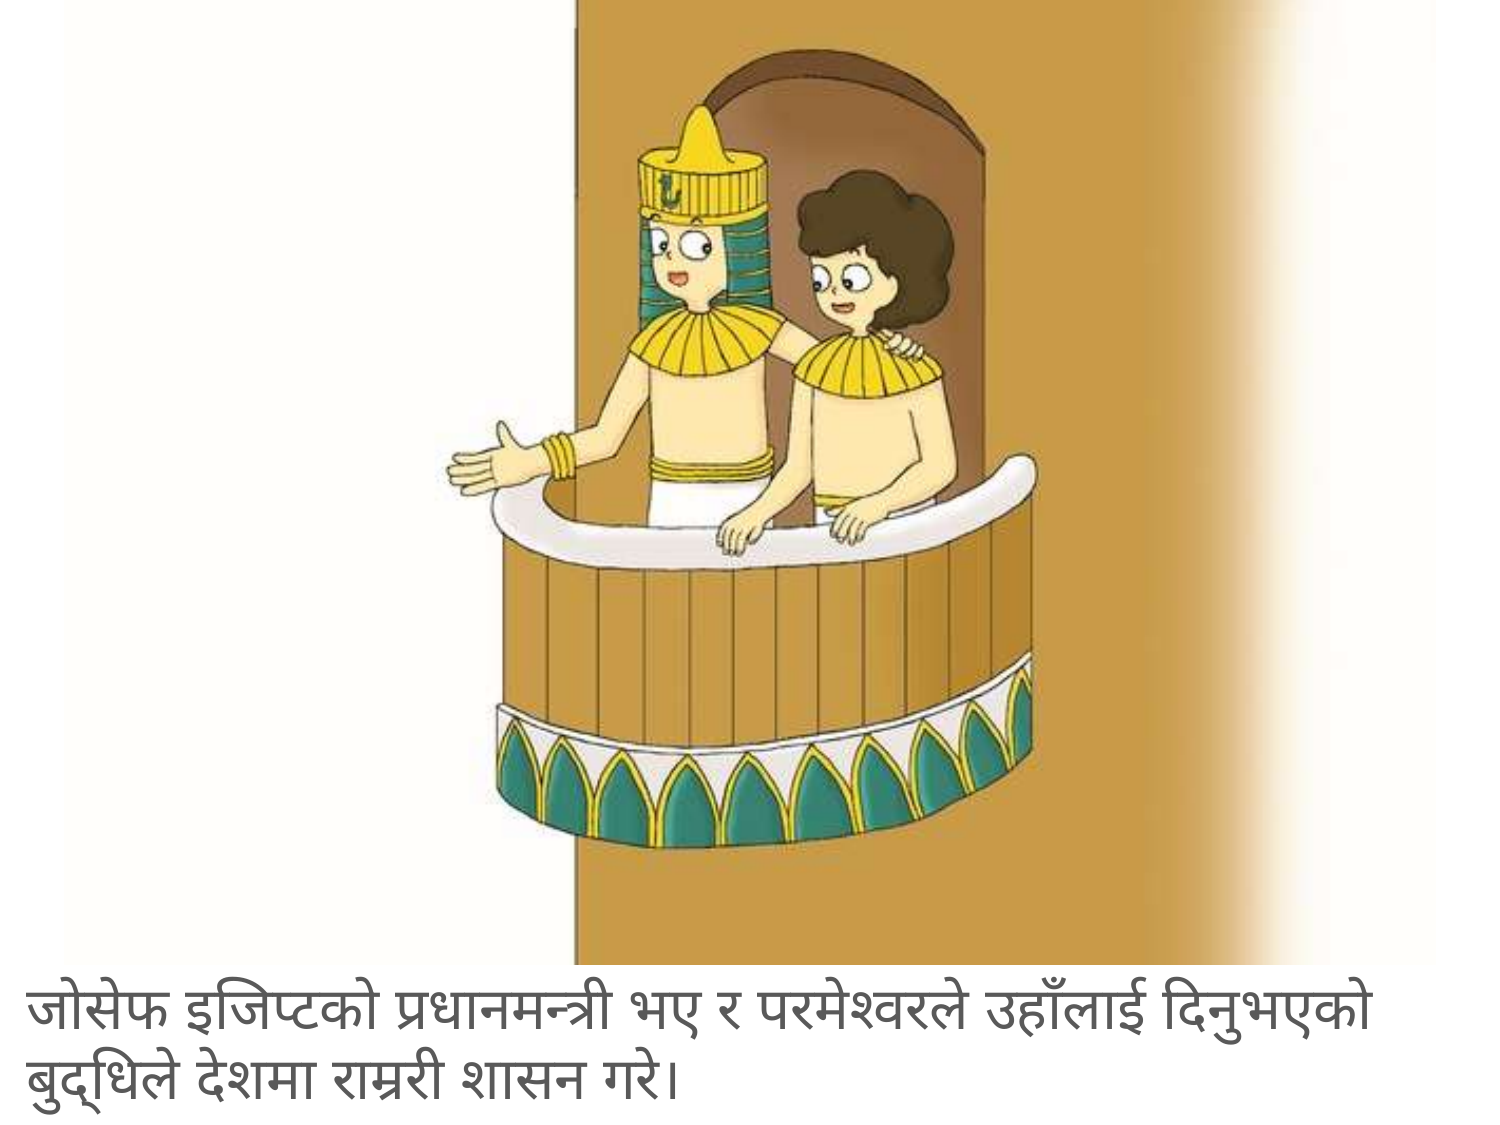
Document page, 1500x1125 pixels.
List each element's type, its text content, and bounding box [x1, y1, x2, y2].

text_box जोसेफ इजिप्टको प्रधानमन्त्री भए र परमेश्वरले उहाँलाई दिनुभएको बुद्धिले देशमा राम्ररी शासन गरे। [11, 964, 1498, 1119]
picture [64, 0, 1436, 965]
